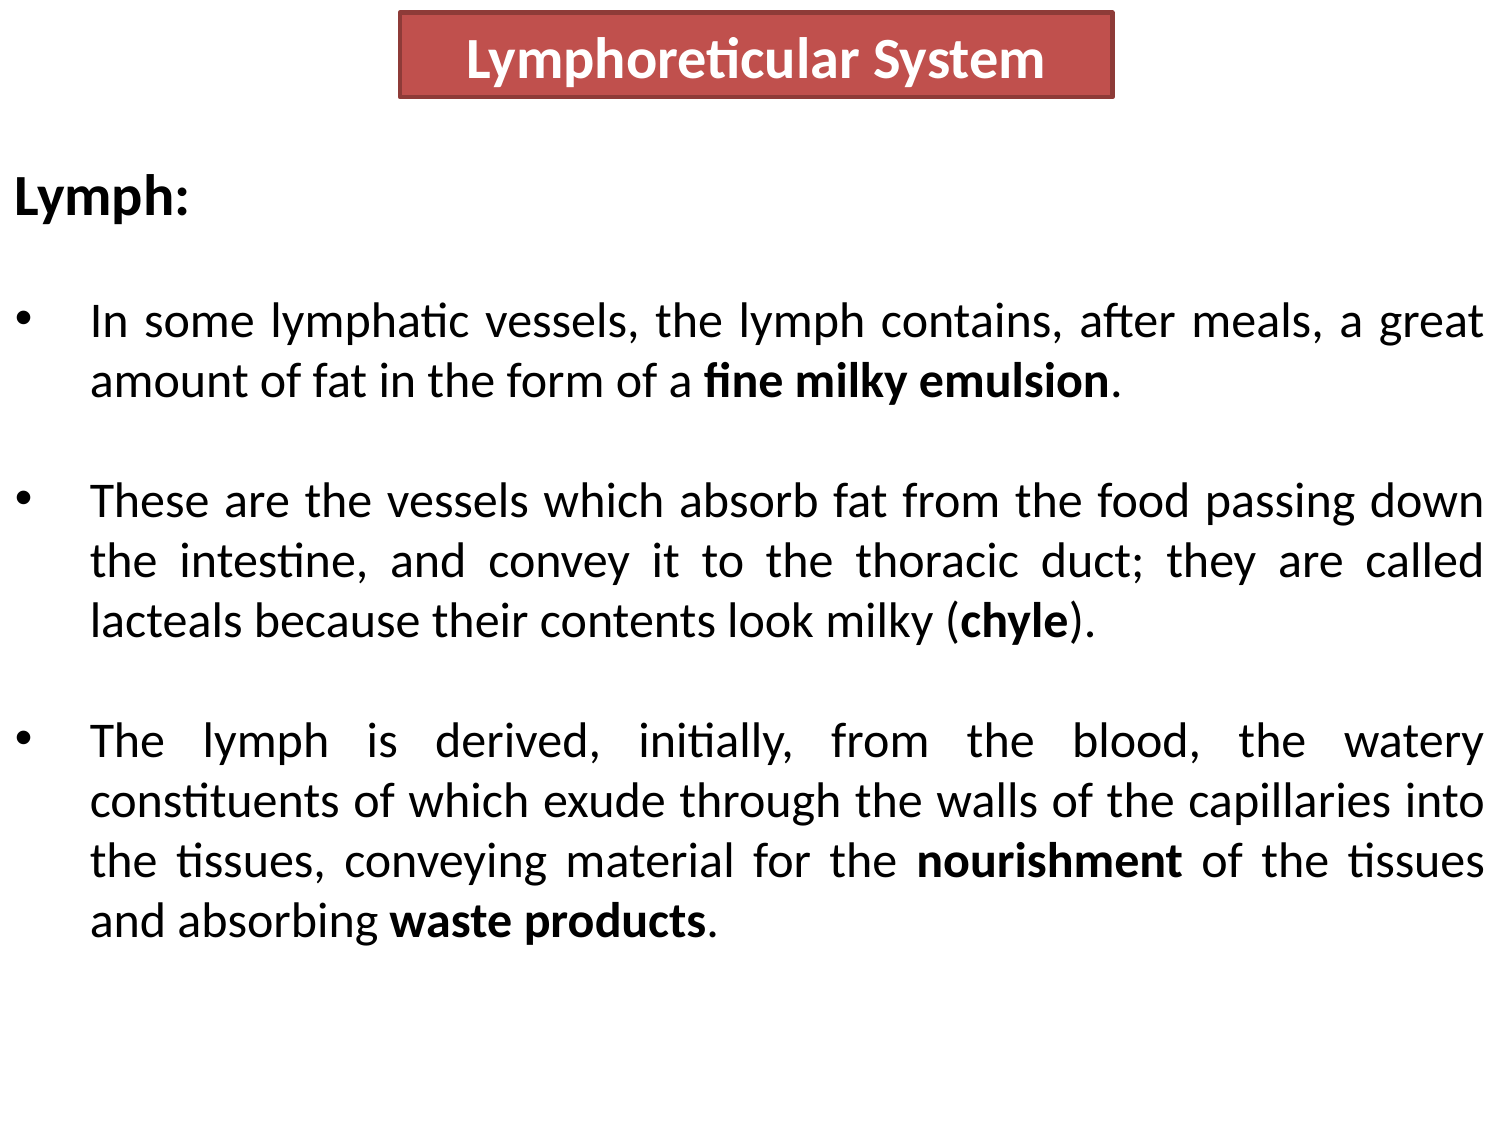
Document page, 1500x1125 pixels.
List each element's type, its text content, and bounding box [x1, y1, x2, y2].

text_box Lymphoreticular System [398, 10, 1115, 99]
text_box Lymph: In some lymphatic vessels, the lymph contains, after meals, a great amount of fat in the form of a fine milky emulsion. These are the vessels which absorb fat from the food passing down the intestine, and convey it to the thoracic duct; they are called lacteals because their contents look milky (chyle). The lymph is derived, initially, from the blood, the watery constituents of which exude through the walls of the capillaries into the tissues, conveying material for the nourishment of the tissues and absorbing waste products. [0, 149, 1500, 955]
